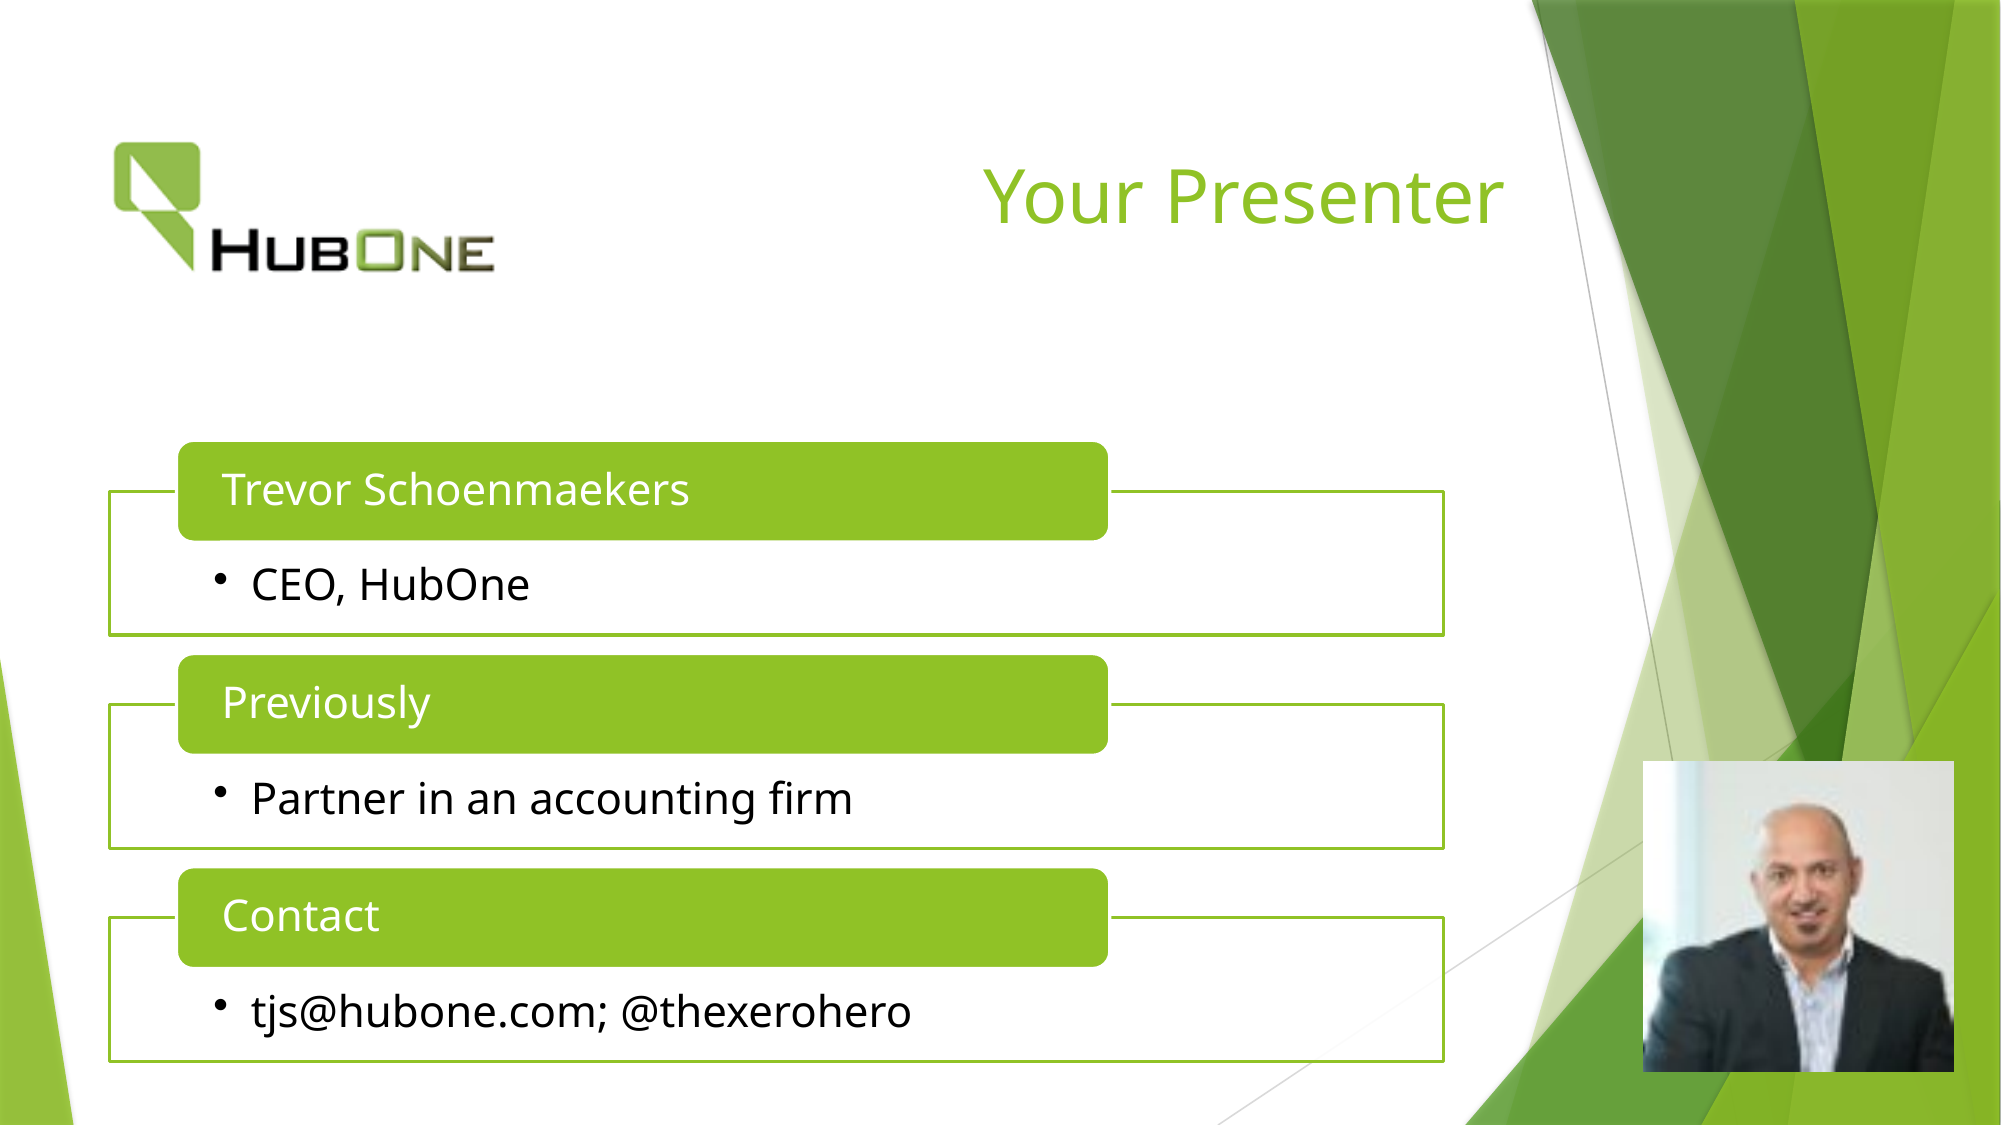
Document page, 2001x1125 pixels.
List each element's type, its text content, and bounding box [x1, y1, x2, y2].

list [1643, 761, 1954, 1072]
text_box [109, 432, 1444, 1070]
title Your Presenter [544, 141, 1522, 276]
picture [111, 141, 498, 276]
